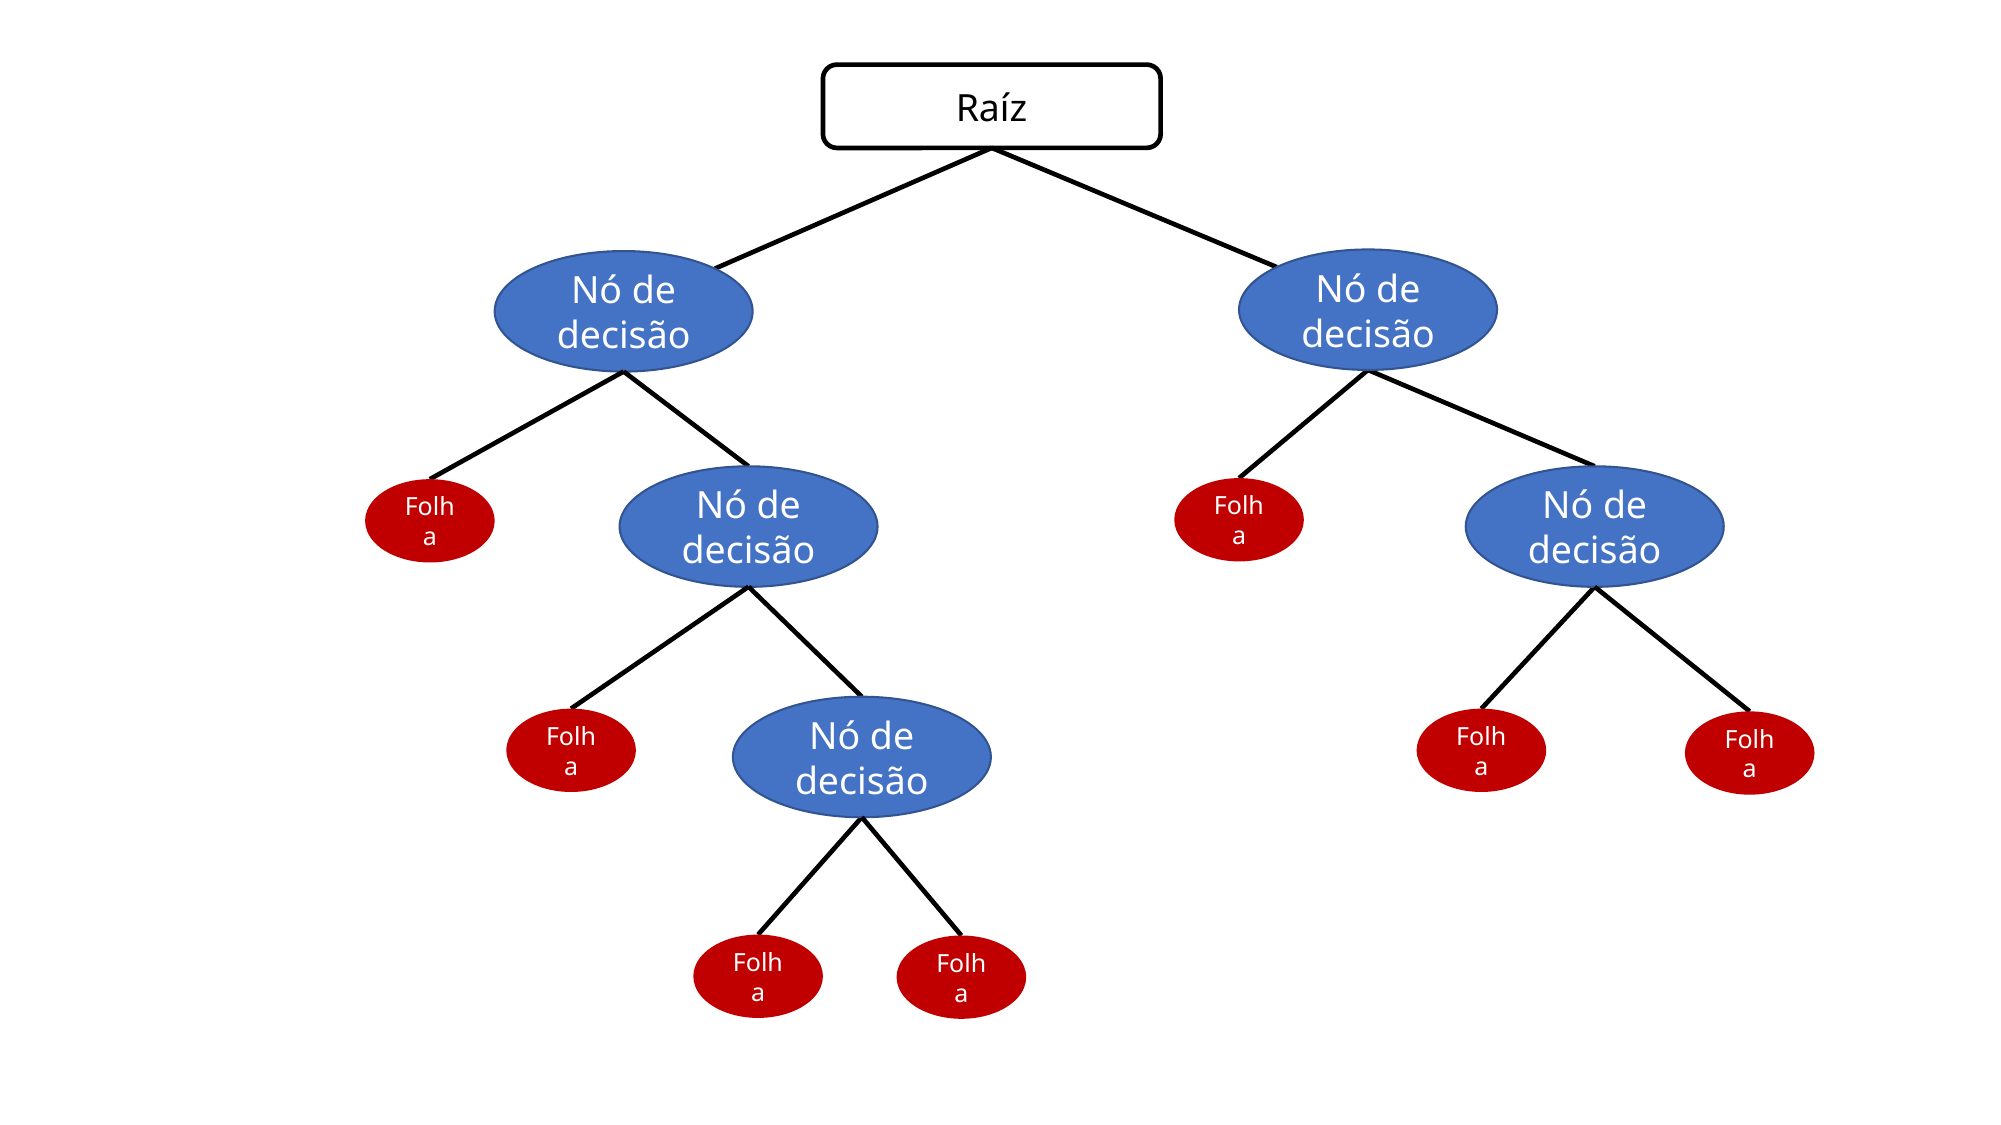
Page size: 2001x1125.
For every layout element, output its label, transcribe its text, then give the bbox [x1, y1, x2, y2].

text_box Folha [1415, 707, 1548, 794]
text_box Nó de decisão [618, 465, 879, 586]
text_box Nó de decisão [731, 695, 992, 817]
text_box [991, 147, 1277, 268]
text_box Folha [364, 478, 496, 564]
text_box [1481, 586, 1594, 709]
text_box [571, 586, 749, 709]
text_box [1368, 369, 1595, 467]
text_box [714, 147, 992, 269]
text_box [749, 586, 862, 697]
text_box Folha [692, 933, 824, 1019]
text_box Nó de decisão [493, 250, 754, 371]
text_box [758, 817, 861, 935]
text_box Folha [1173, 477, 1305, 563]
text_box Nó de decisão [1464, 465, 1725, 586]
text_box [623, 371, 749, 467]
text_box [1238, 369, 1368, 479]
text_box Folha [895, 934, 1028, 1020]
text_box Folha [505, 707, 637, 794]
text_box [429, 371, 624, 480]
text_box Nó de decisão [1237, 248, 1499, 369]
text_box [1594, 586, 1750, 712]
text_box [861, 817, 962, 936]
text_box Folha [1683, 710, 1816, 796]
text_box Raíz [821, 63, 1162, 147]
